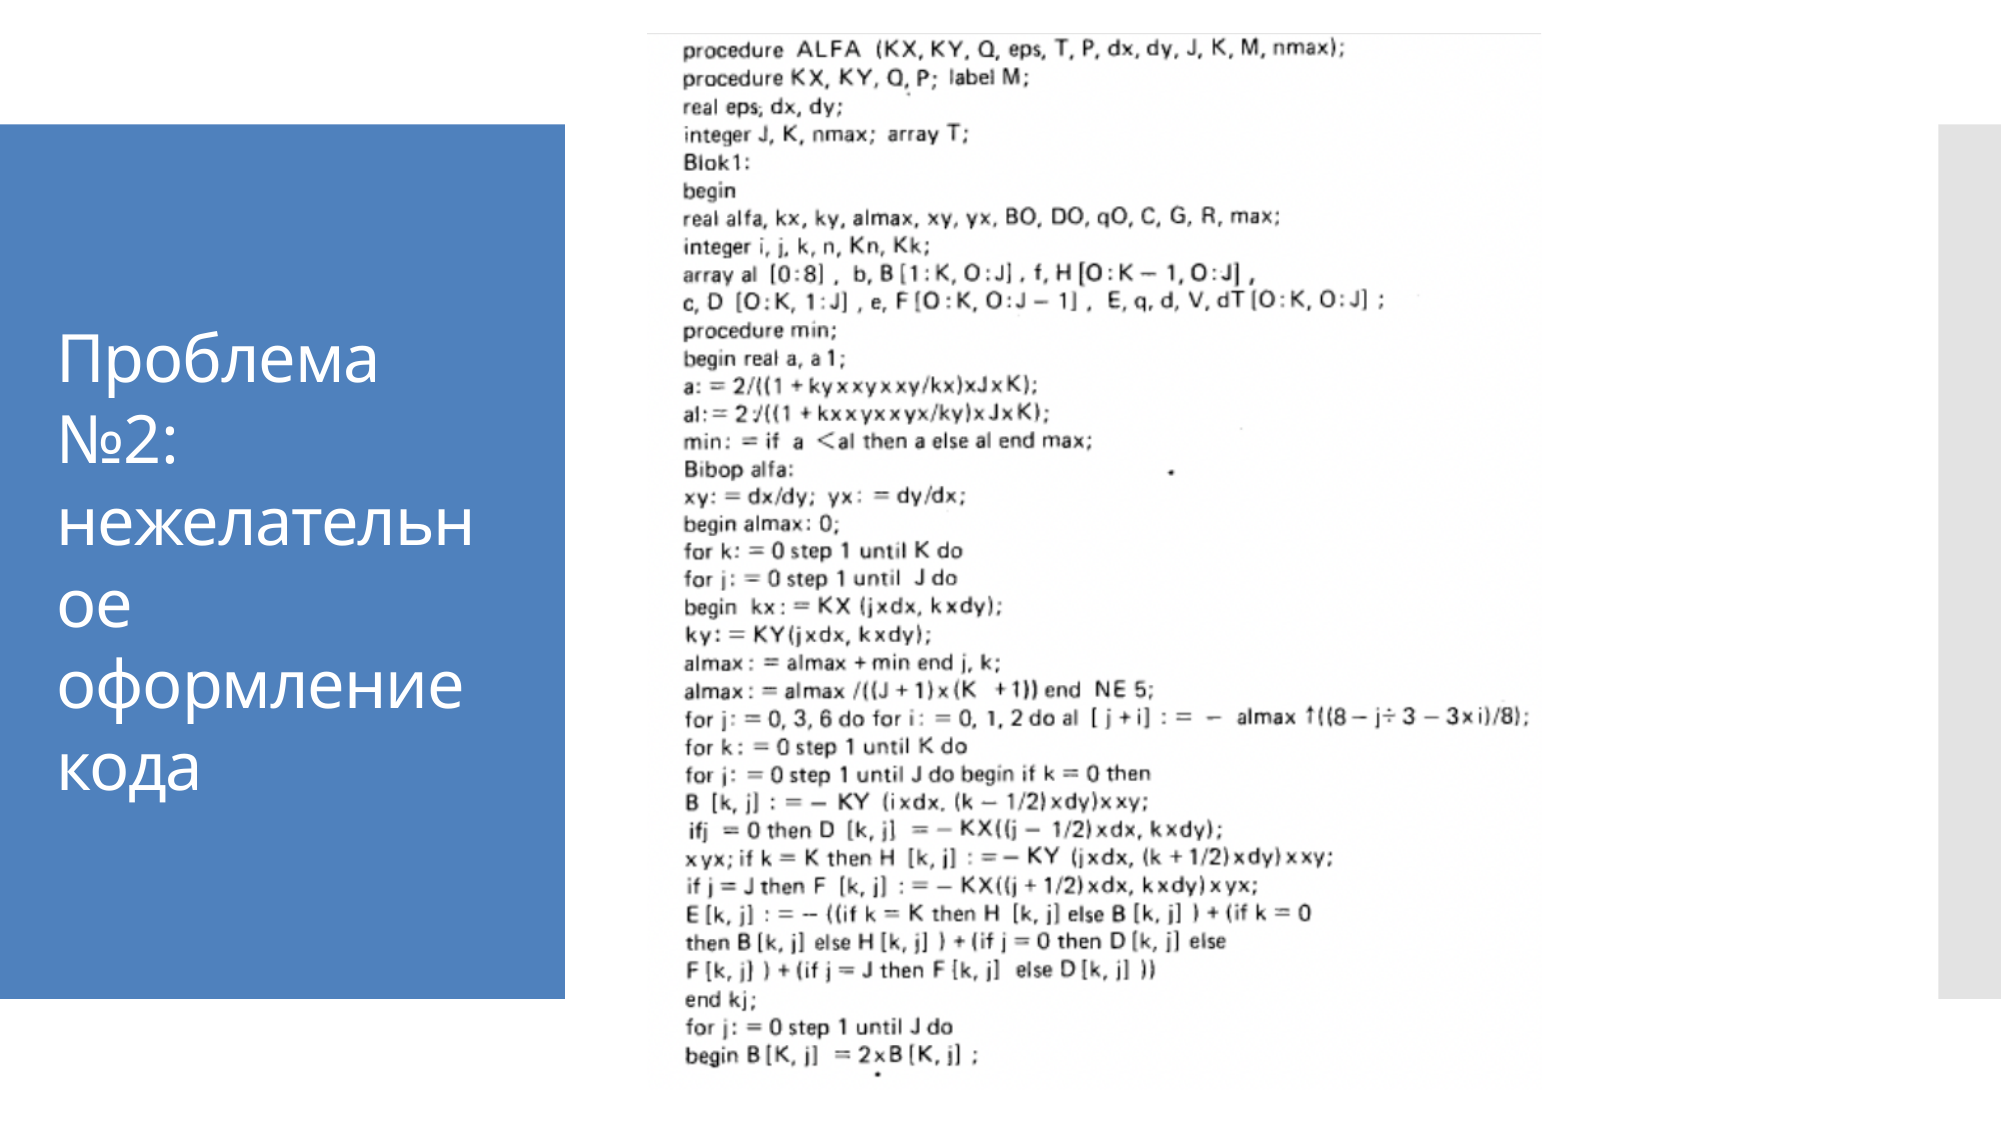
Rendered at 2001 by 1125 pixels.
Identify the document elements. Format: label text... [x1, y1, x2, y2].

title Проблема №2: нежелательное оформление кода [41, 184, 525, 940]
picture [646, 33, 1542, 1092]
